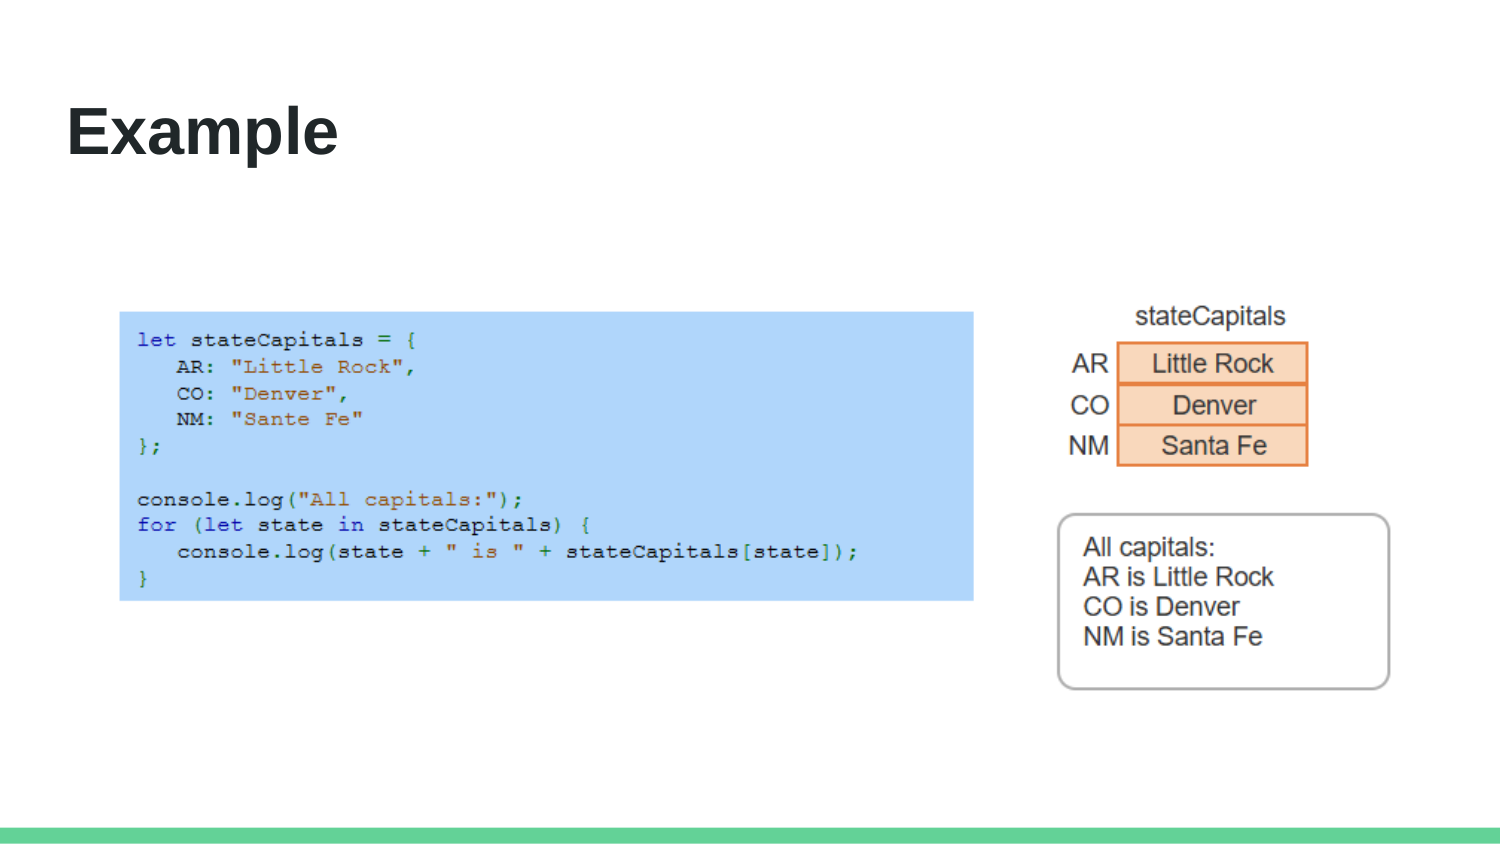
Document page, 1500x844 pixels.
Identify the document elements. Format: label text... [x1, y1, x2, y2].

picture [98, 297, 1402, 701]
title Example [51, 72, 1449, 167]
